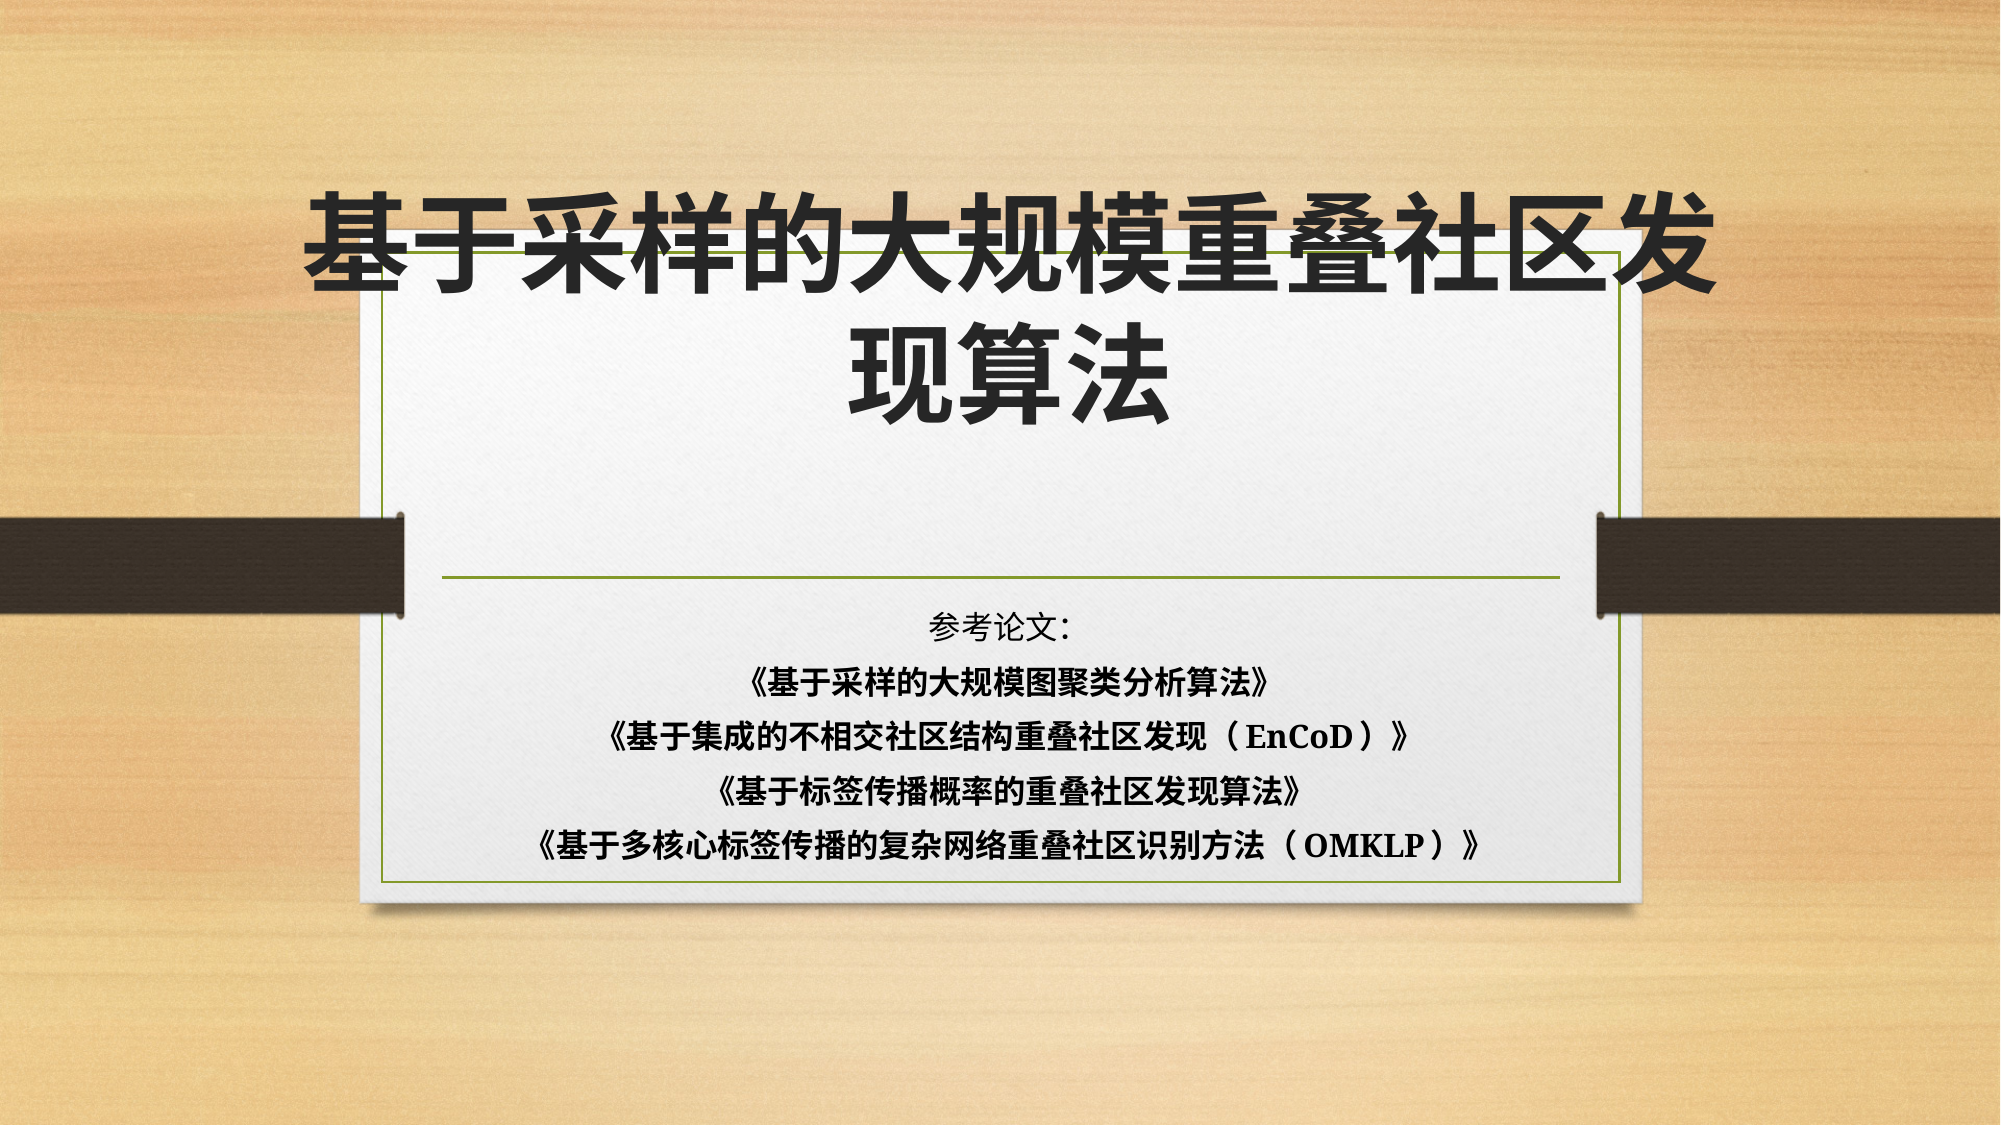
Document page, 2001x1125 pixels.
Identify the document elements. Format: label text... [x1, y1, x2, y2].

picture [0, 0, 2001, 1125]
subtitle 参考论文： 《基于采样的大规模图聚类分析算法》 《基于集成的不相交社区结构重叠社区发现（EnCoD）》 《基于标签传播概率的重叠社区发现算法》 《基于多核心标签传播的复杂网络重叠社区识别方法（OMKLP）》 [441, 600, 1578, 876]
title 基于采样的大规模重叠社区发现算法 [249, 166, 1771, 576]
